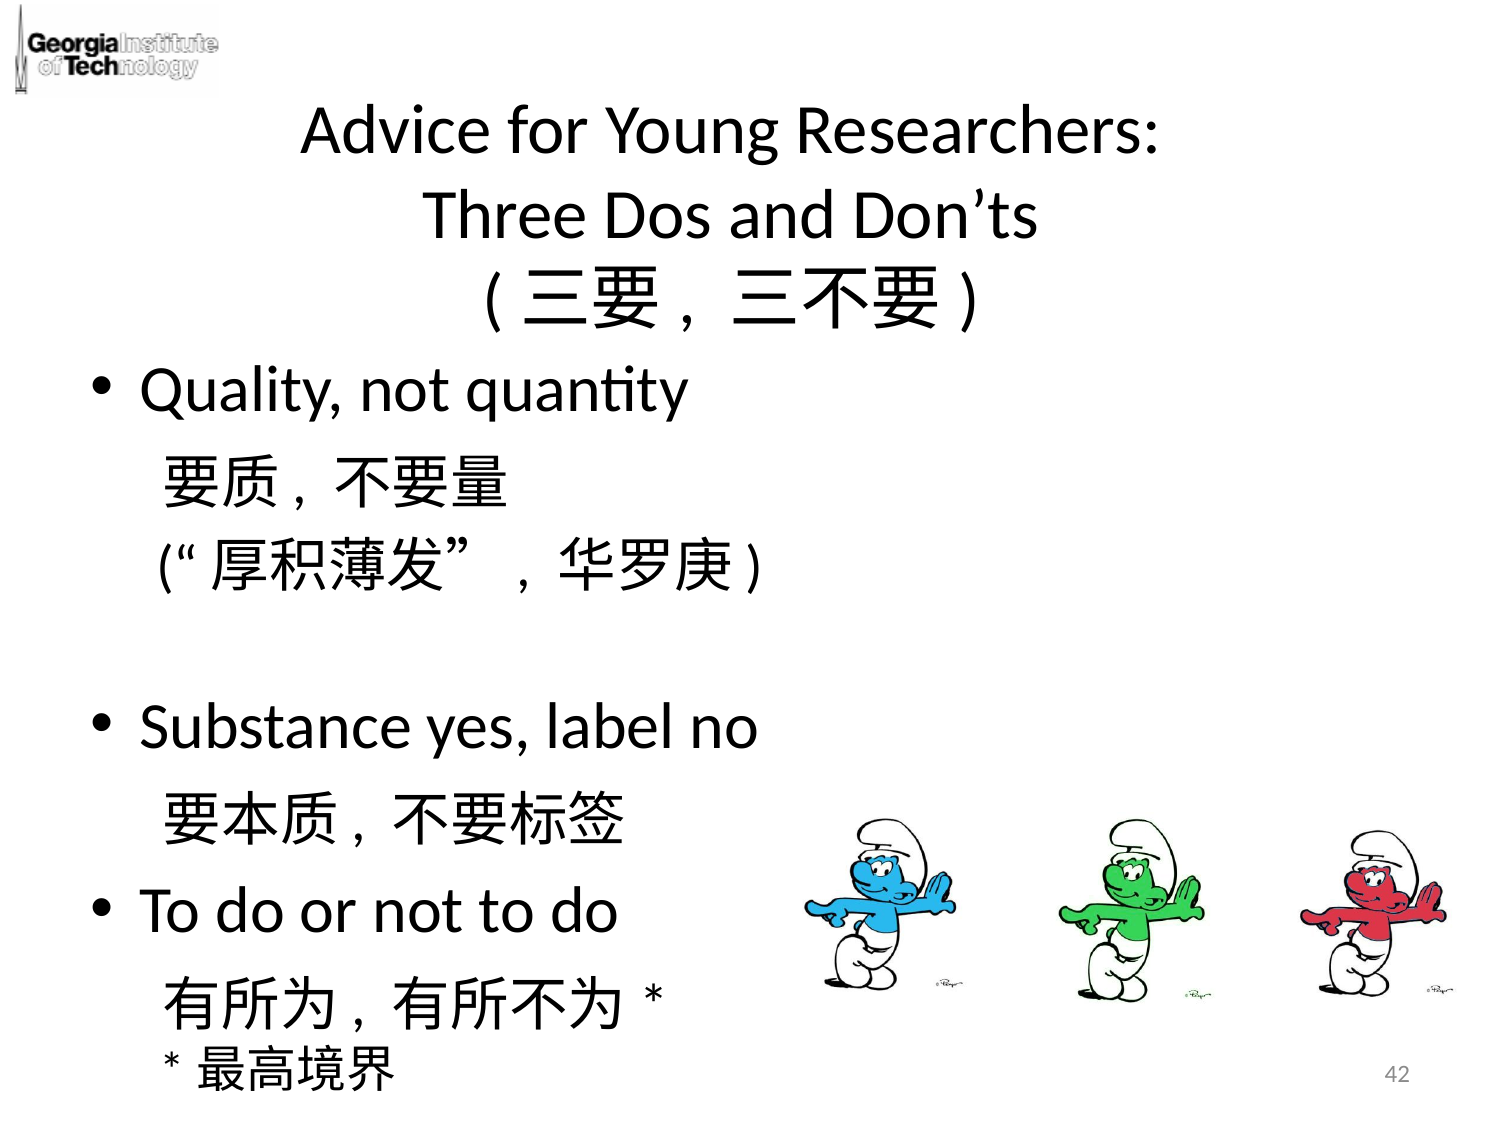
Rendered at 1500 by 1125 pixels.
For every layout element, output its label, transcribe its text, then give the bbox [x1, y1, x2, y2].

picture [1283, 824, 1460, 1001]
picture [787, 812, 969, 994]
title Advice for Young Researchers: Three Dos and Don’ts (三要, 三不要) [75, 45, 1388, 337]
text_box *最高境界 [144, 1029, 645, 1105]
picture [0, 0, 226, 101]
slide_number 42 [1074, 1042, 1425, 1103]
list Quality, not quantity 要质, 不要量 (“厚积薄发”, 华罗庚) Substance yes, label no 要本质, 不要标签 To do or not to do 有所为, 有所不为* [75, 337, 1425, 1050]
picture [1042, 812, 1217, 1006]
